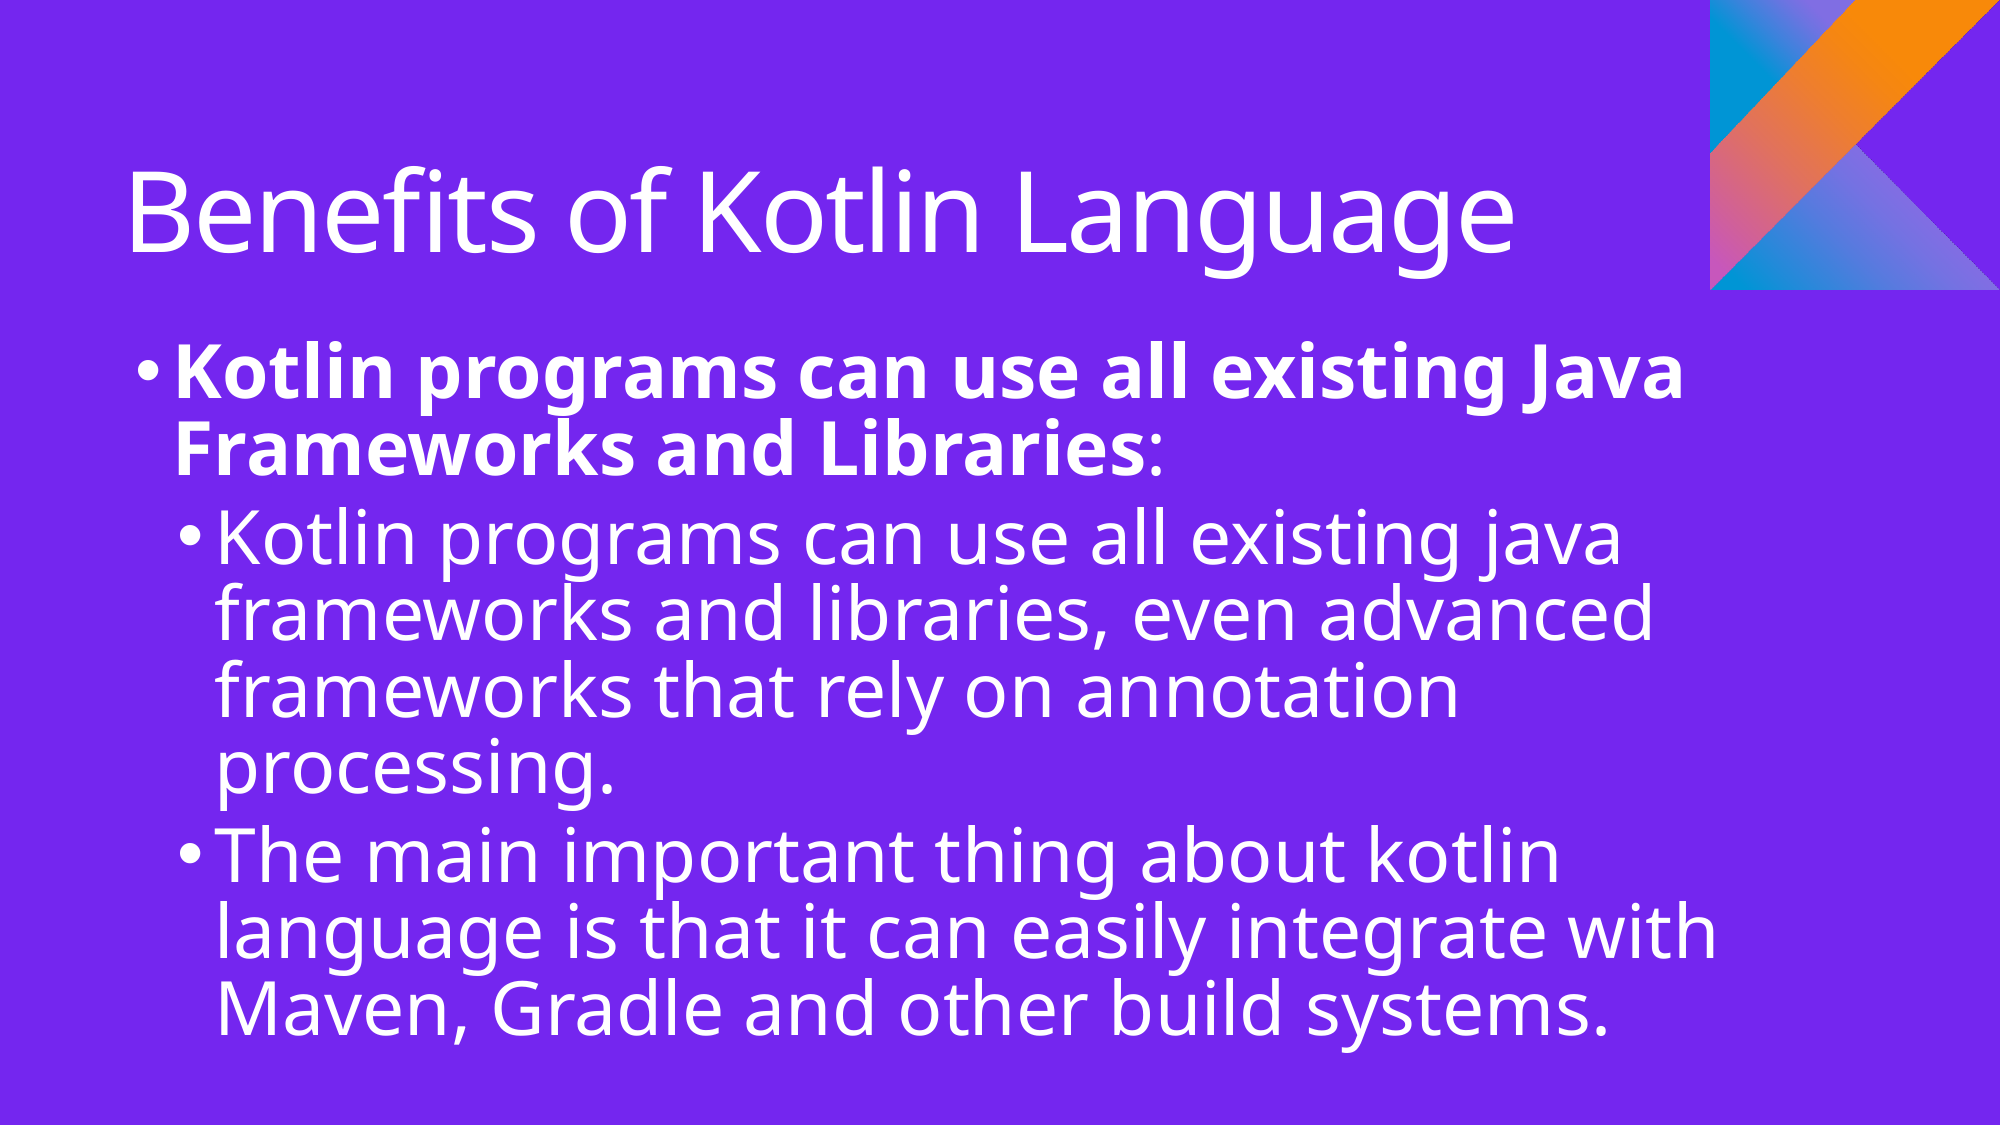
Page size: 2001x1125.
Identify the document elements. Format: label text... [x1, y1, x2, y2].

picture [1710, 0, 2000, 290]
list Kotlin programs can use all existing Java Frameworks and Libraries: Kotlin programs can use all existing java frameworks and libraries, even advanced frameworks that rely on annotation processing. The main important thing about kotlin language is that it can easily integrate with Maven, Gradle and other build systems. [111, 329, 1876, 1070]
title Benefits of Kotlin Language [107, 81, 1875, 354]
